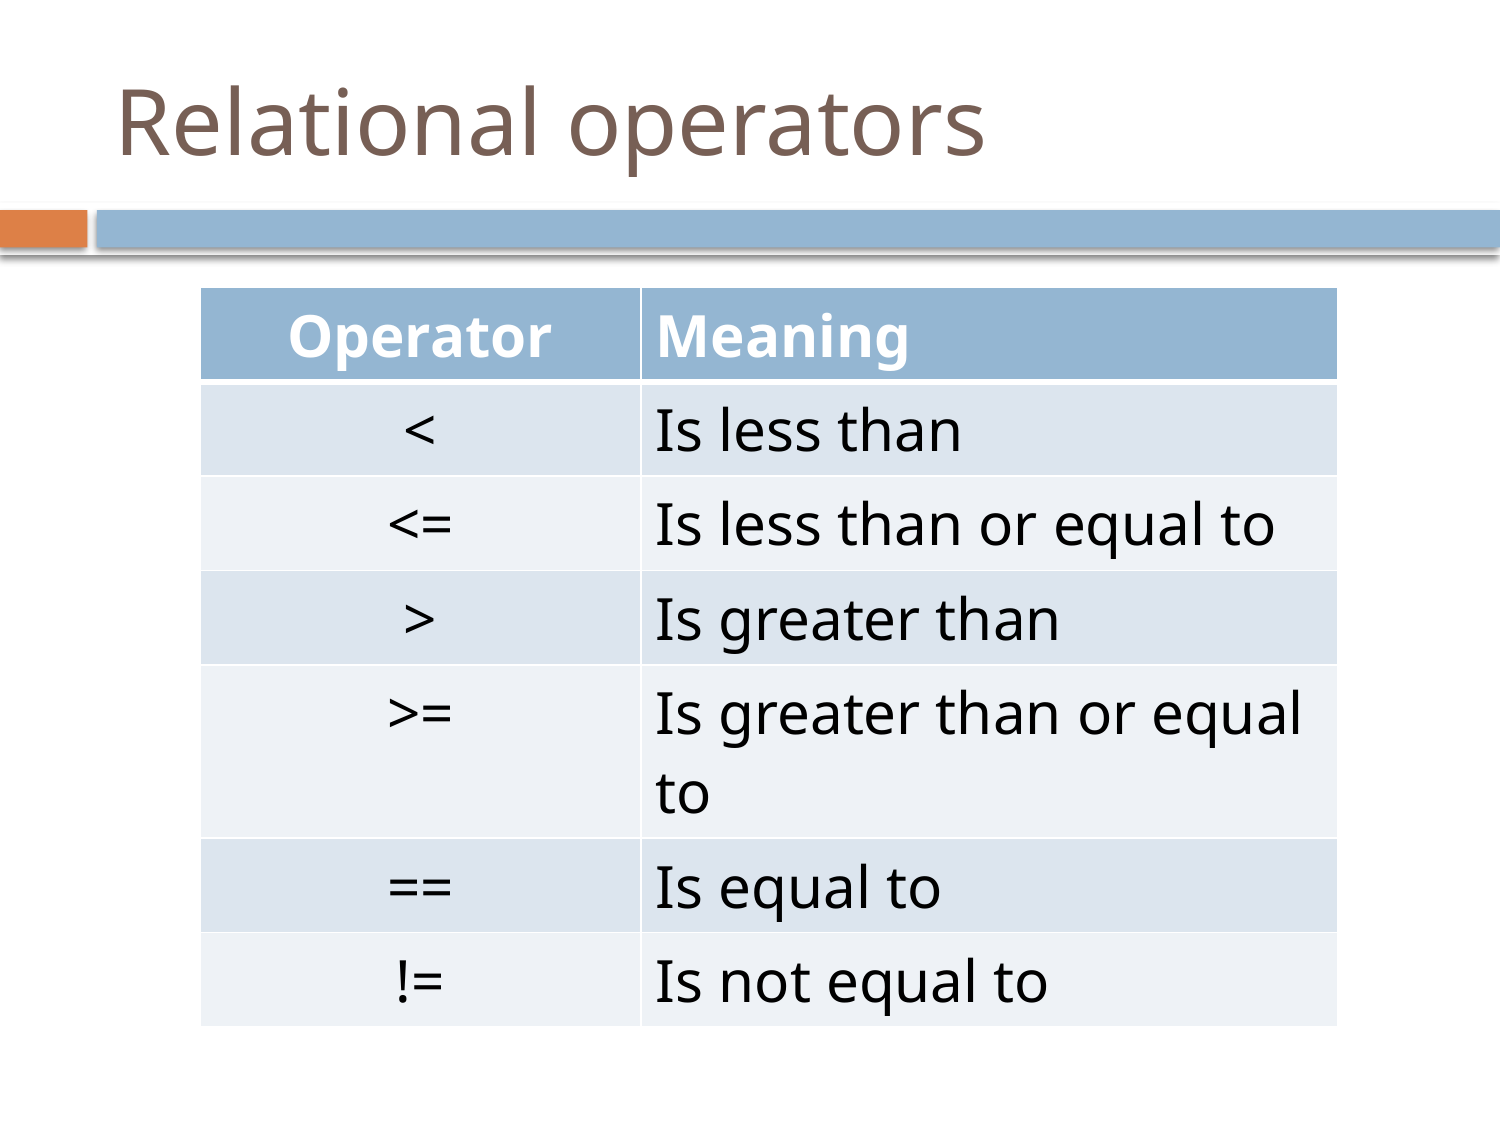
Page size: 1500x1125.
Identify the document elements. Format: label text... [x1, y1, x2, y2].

table_cell > [201, 571, 640, 664]
table_header Operator [201, 288, 640, 379]
table_cell Is equal to [642, 839, 1337, 932]
table_cell Is not equal to [642, 933, 1337, 1026]
text_box [100, 262, 1438, 1000]
table_cell != [201, 933, 640, 1026]
table_cell Is less than or equal to [642, 477, 1337, 570]
table_cell <= [201, 477, 640, 570]
title Relational operators [99, 37, 1438, 200]
table_cell Is greater than [642, 571, 1337, 664]
table_cell < [201, 385, 640, 475]
table_header Meaning [642, 288, 1337, 379]
table_cell == [201, 839, 640, 932]
table_cell Is less than [642, 385, 1337, 475]
table_cell Is greater than or equal to [642, 666, 1337, 837]
table_cell >= [201, 666, 640, 837]
